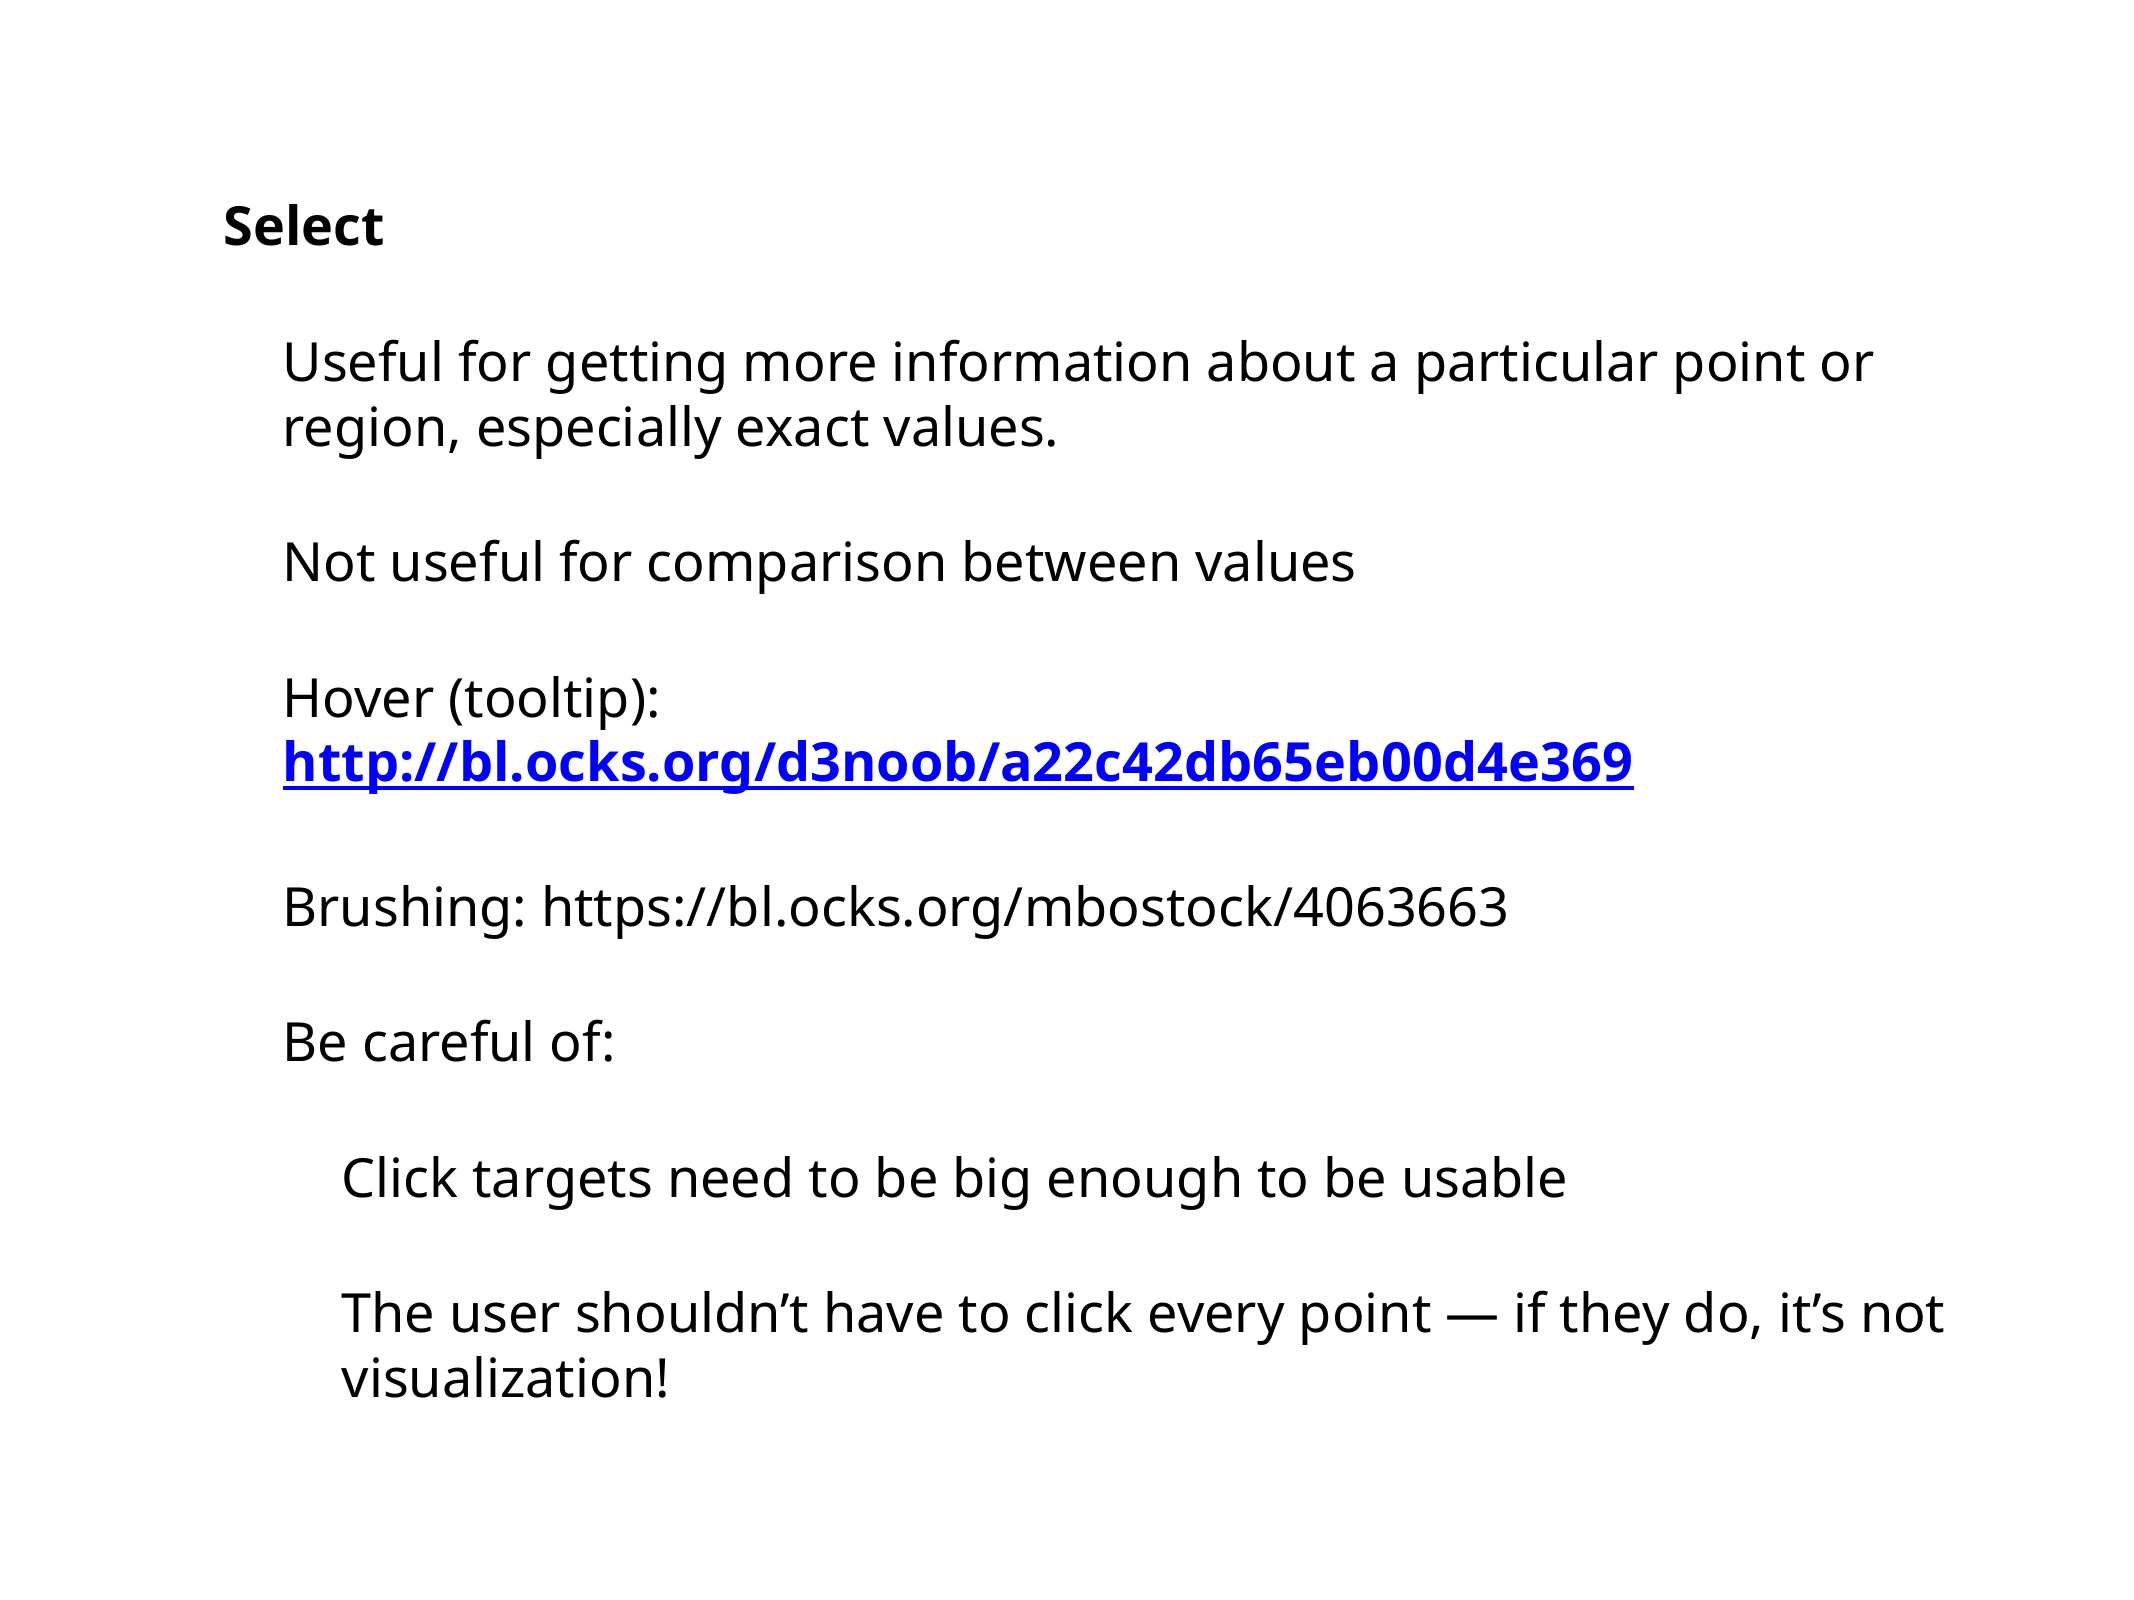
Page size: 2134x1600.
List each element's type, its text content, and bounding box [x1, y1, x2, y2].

list Select Useful for getting more information about a particular point or region, especially exact values. Not useful for comparison between values Hover (tooltip): http://bl.ocks.org/d3noob/a22c42db65eb00d4e369 Brushing: https://bl.ocks.org/mbostock/4063663 Be careful of: Click targets need to be big enough to be usable The user shouldn’t have to click every point — if they do, it’s not visualization! [155, 207, 1978, 1393]
